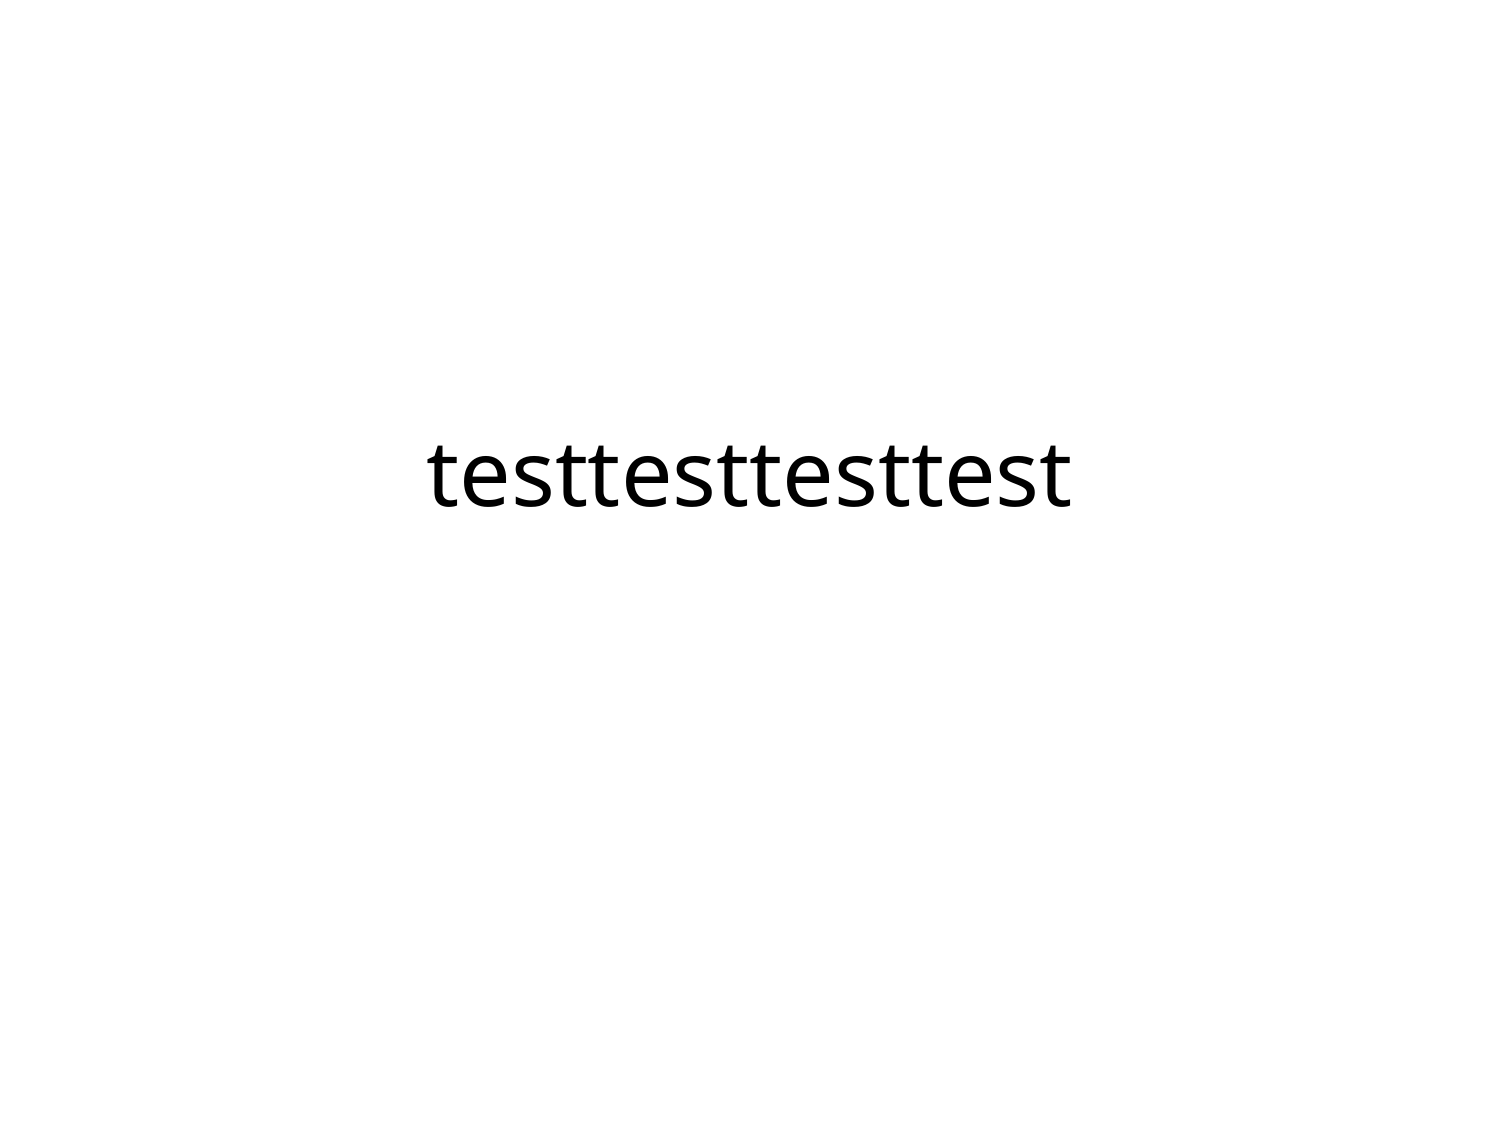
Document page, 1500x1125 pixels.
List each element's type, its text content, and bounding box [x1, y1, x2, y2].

title testtesttesttest [112, 349, 1388, 591]
